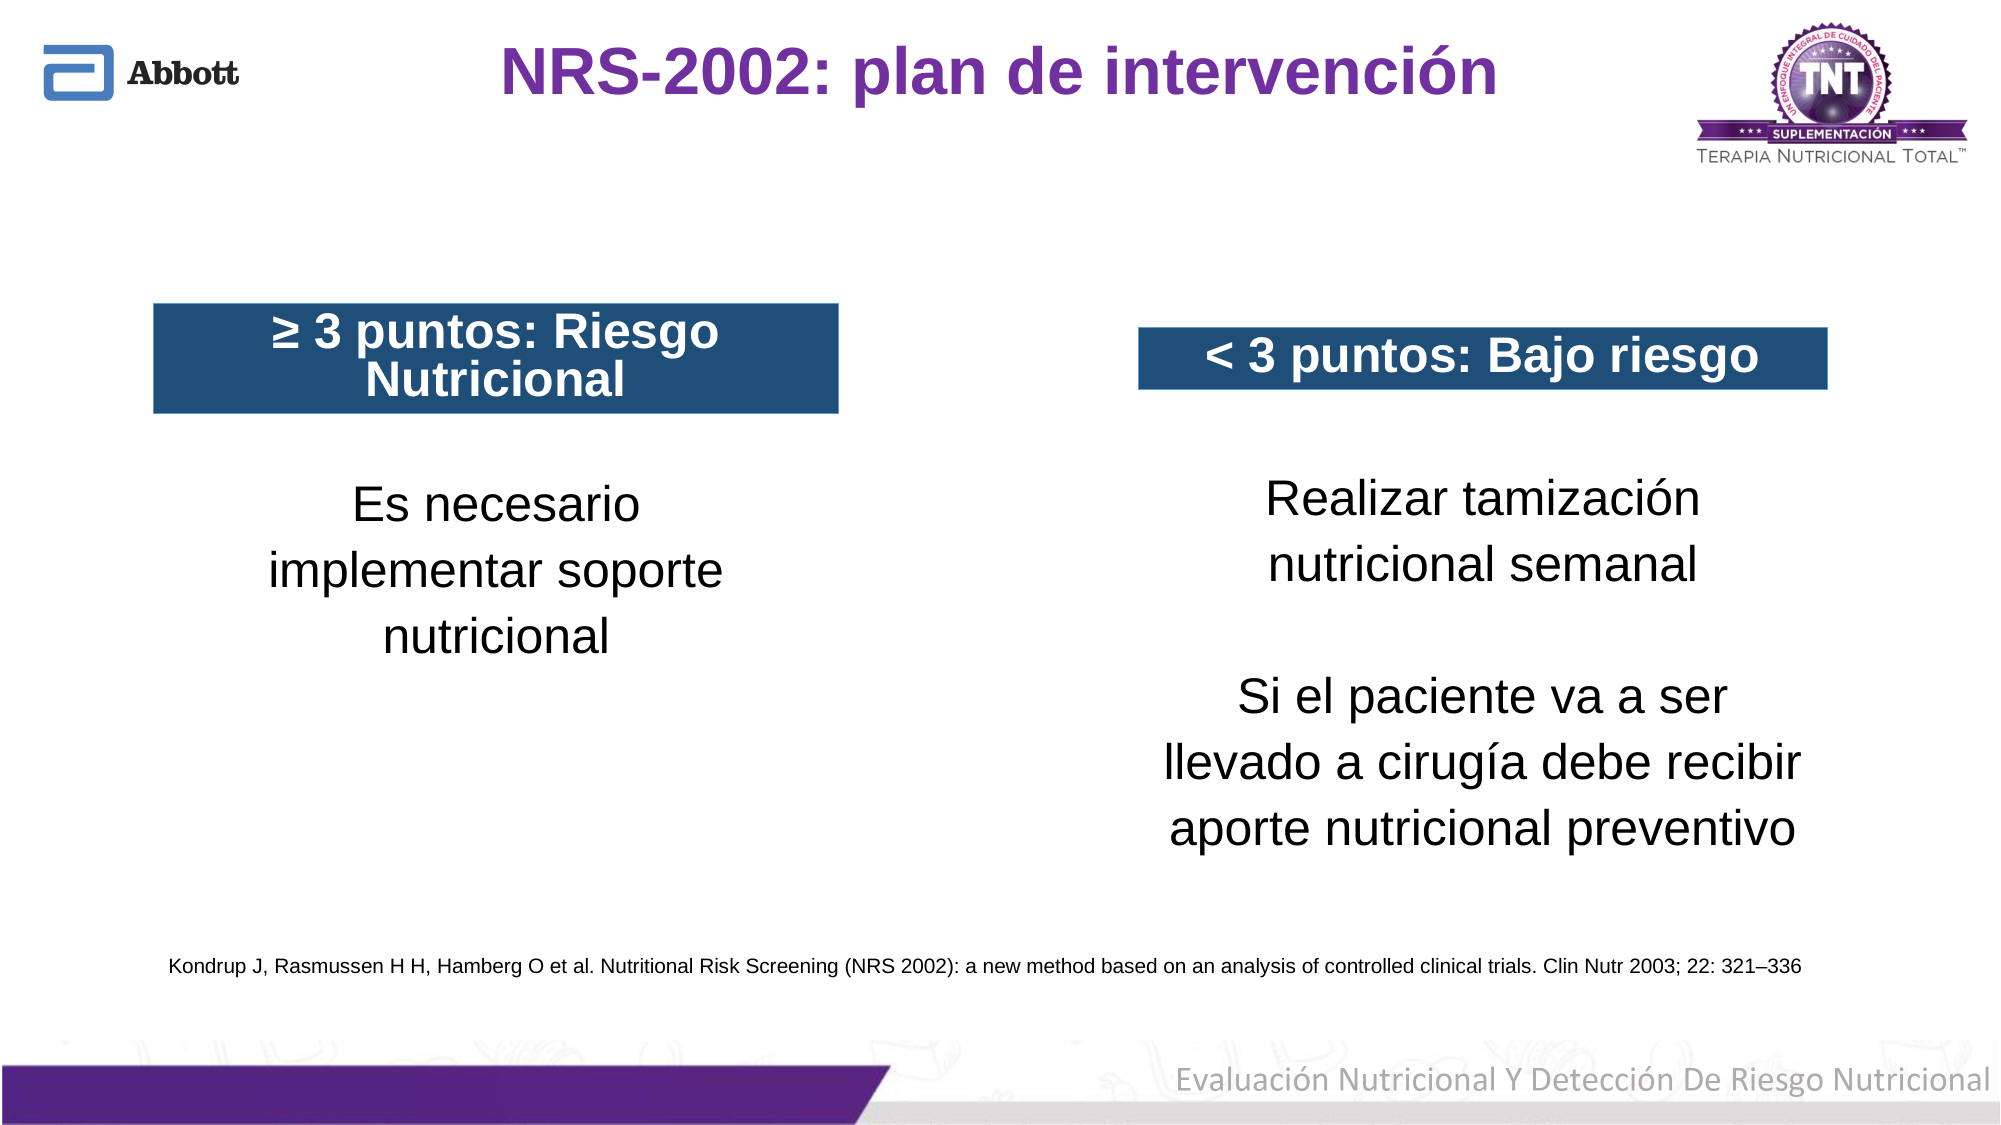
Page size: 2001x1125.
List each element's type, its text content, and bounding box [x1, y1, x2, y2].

picture [0, 0, 2001, 1125]
text_box < 3 puntos: Bajo riesgo [1138, 327, 1828, 390]
text_box Kondrup J, Rasmussen H H, Hamberg O et al. Nutritional Risk Screening (NRS 2002): a new method based on an analysis of controlled clinical trials. Clin Nutr 2003; 22: 321–336 [153, 945, 1849, 986]
text_box Realizar tamización nutricional semanal Si el paciente va a ser llevado a cirugía debe recibir aporte nutricional preventivo [1138, 392, 1828, 863]
text_box ≥ 3 puntos: Riesgo Nutricional [153, 303, 839, 414]
text_box Es necesario implementar soporte nutricional [209, 398, 783, 671]
title NRS-2002: plan de intervención [0, 9, 2000, 137]
